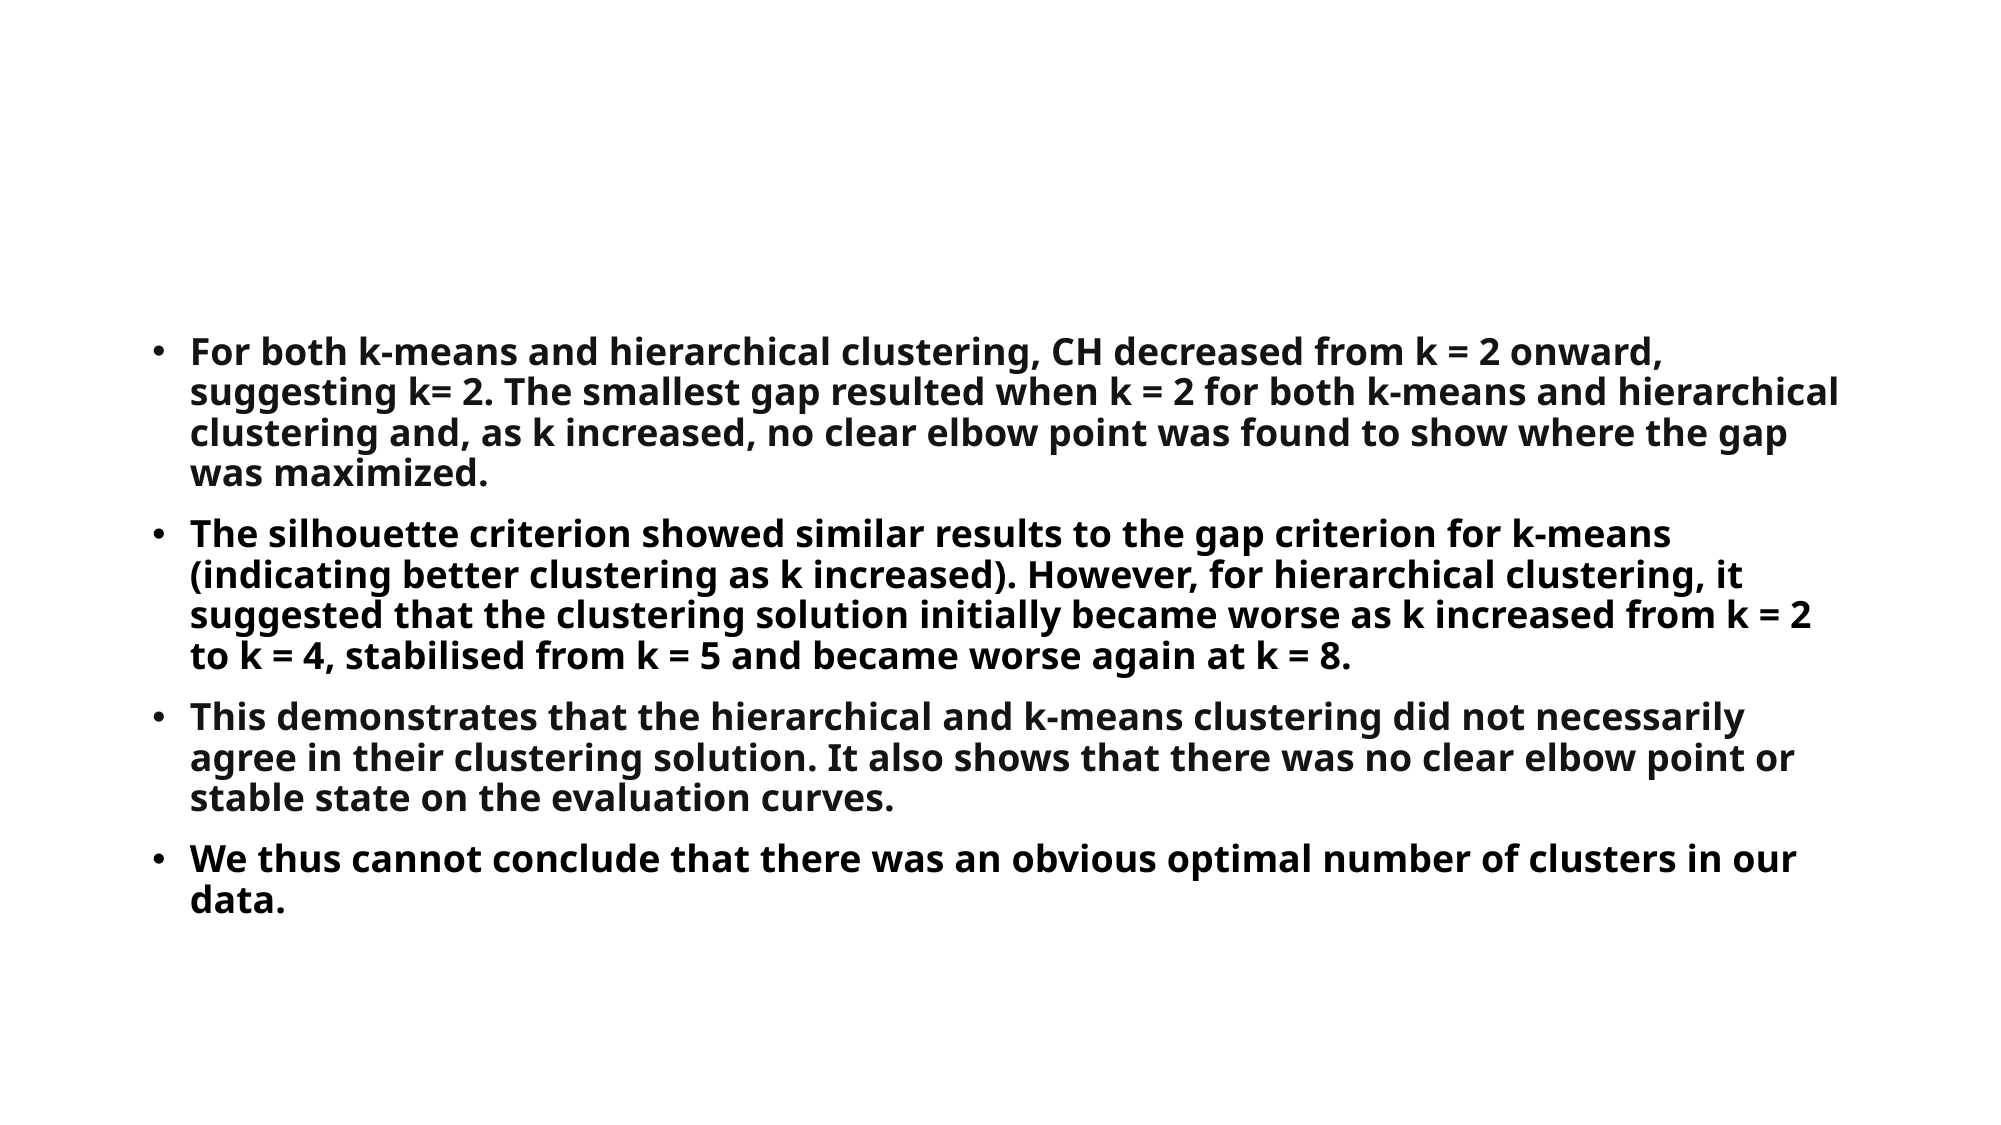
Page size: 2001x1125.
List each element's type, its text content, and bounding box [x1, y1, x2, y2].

list For both k-means and hierarchical clustering, CH decreased from k = 2 onward, suggesting k= 2. The smallest gap resulted when k = 2 for both k-means and hierarchical clustering and, as k increased, no clear elbow point was found to show where the gap was maximized. The silhouette criterion showed similar results to the gap criterion for k-means (indicating better clustering as k increased). However, for hierarchical clustering, it suggested that the clustering solution initially became worse as k increased from k = 2 to k = 4, stabilised from k = 5 and became worse again at k = 8. This demonstrates that the hierarchical and k-means clustering did not necessarily agree in their clustering solution. It also shows that there was no clear elbow point or stable state on the evaluation curves. We thus cannot conclude that there was an obvious optimal number of clusters in our data. [137, 136, 1863, 1014]
